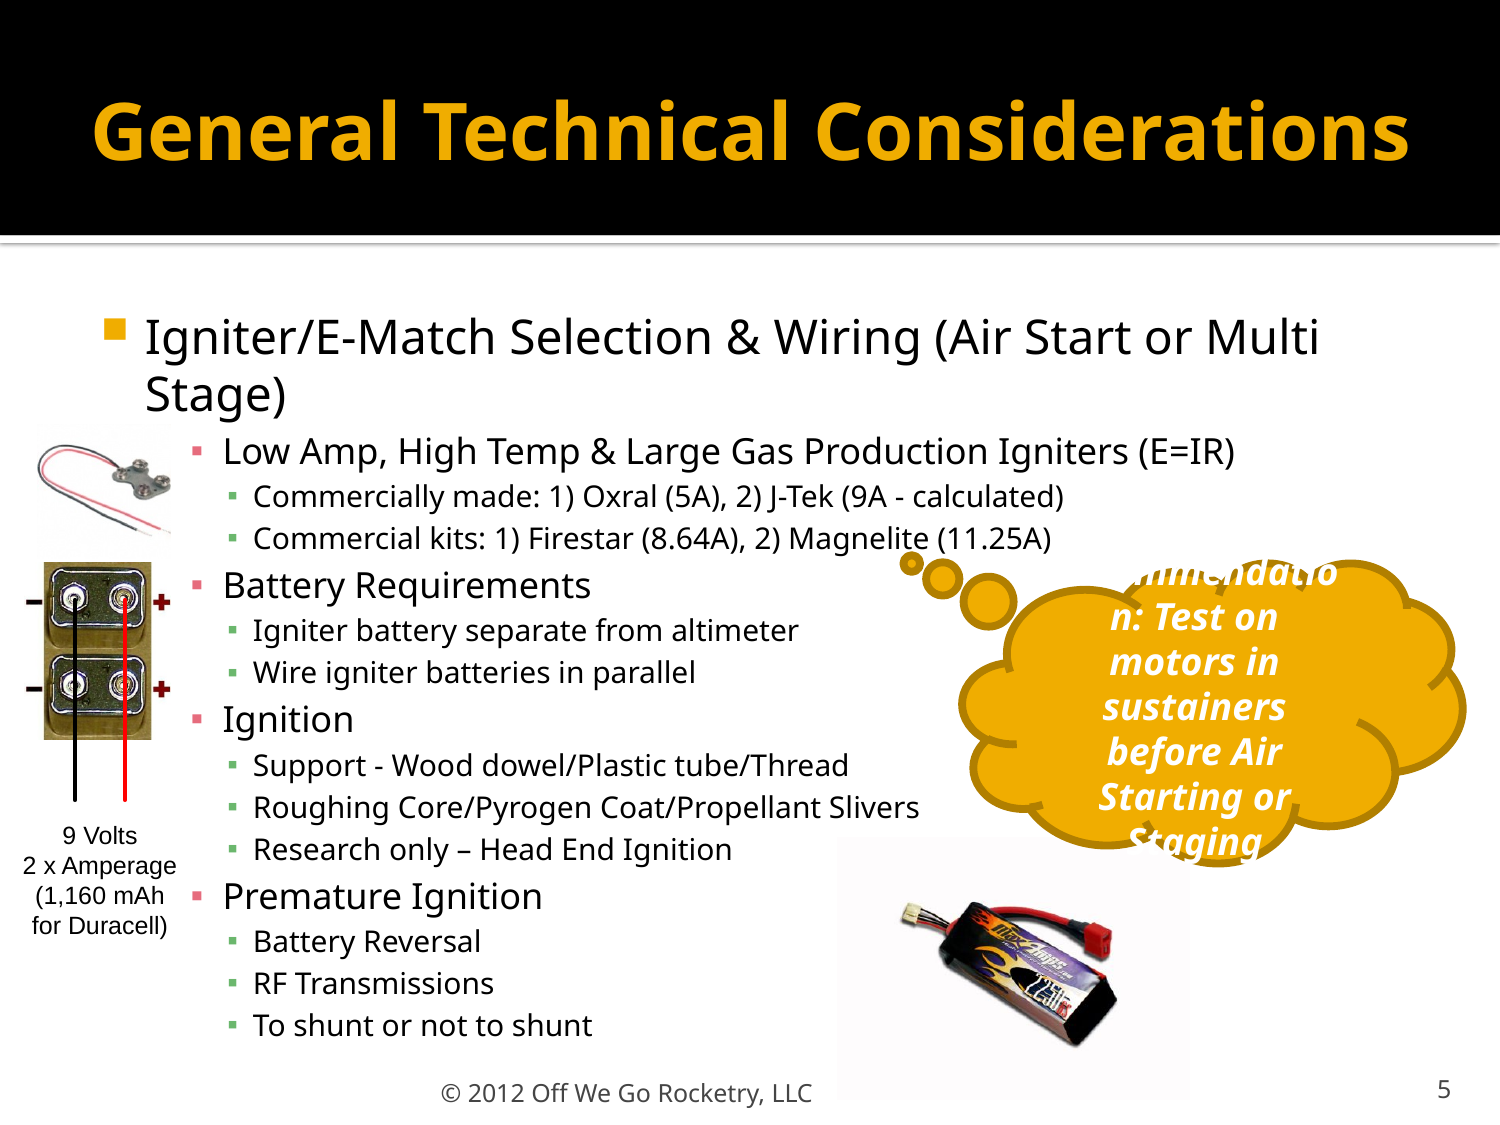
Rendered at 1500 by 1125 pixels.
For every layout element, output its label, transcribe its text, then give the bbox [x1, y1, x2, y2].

footer © 2012 Off We Go Rocketry, LLC [433, 1062, 1337, 1108]
picture [837, 837, 1190, 1100]
text_box Recommendation: Test on motors in sustainers before Air Starting or Staging [899, 551, 1467, 868]
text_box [0, 424, 200, 949]
slide_number 5 [1345, 1062, 1467, 1108]
title General Technical Considerations [75, 25, 1425, 231]
list Igniter/E-Match Selection & Wiring (Air Start or Multi Stage) Low Amp, High Temp & Large Gas Production Igniters (E=IR) Commercially made: 1) Oxral (5A), 2) J-Tek (9A - calculated) Commercial kits: 1) Firestar (8.64A), 2) Magnelite (11.25A) Battery Requirements Igniter battery separate from altimeter Wire igniter batteries in parallel Ignition Support - Wood dowel/Plastic tube/Thread Roughing Core/Pyrogen Coat/Propellant Slivers Research only – Head End Ignition Premature Ignition Battery Reversal RF Transmissions To shunt or not to shunt [75, 291, 1425, 1050]
